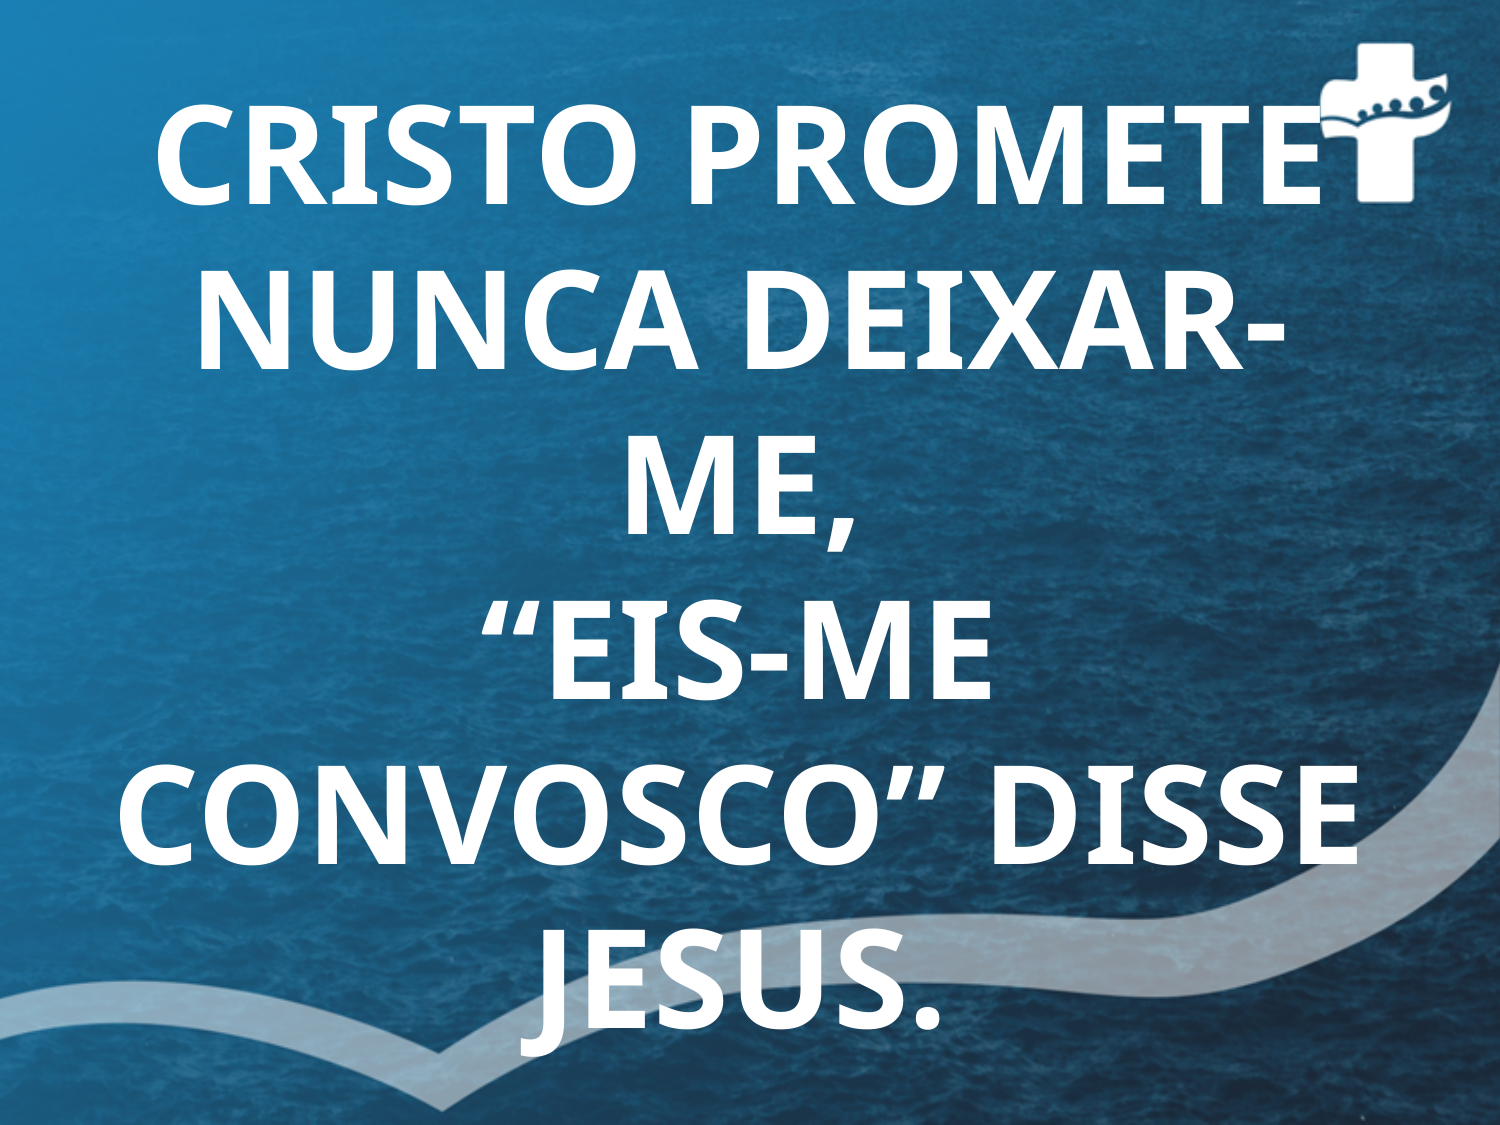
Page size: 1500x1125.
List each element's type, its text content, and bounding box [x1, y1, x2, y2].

title CRISTO PROMETE NUNCA DEIXAR-ME, “EIS-ME CONVOSCO” DISSE JESUS. [64, 467, 1416, 656]
picture [0, 0, 1500, 1125]
